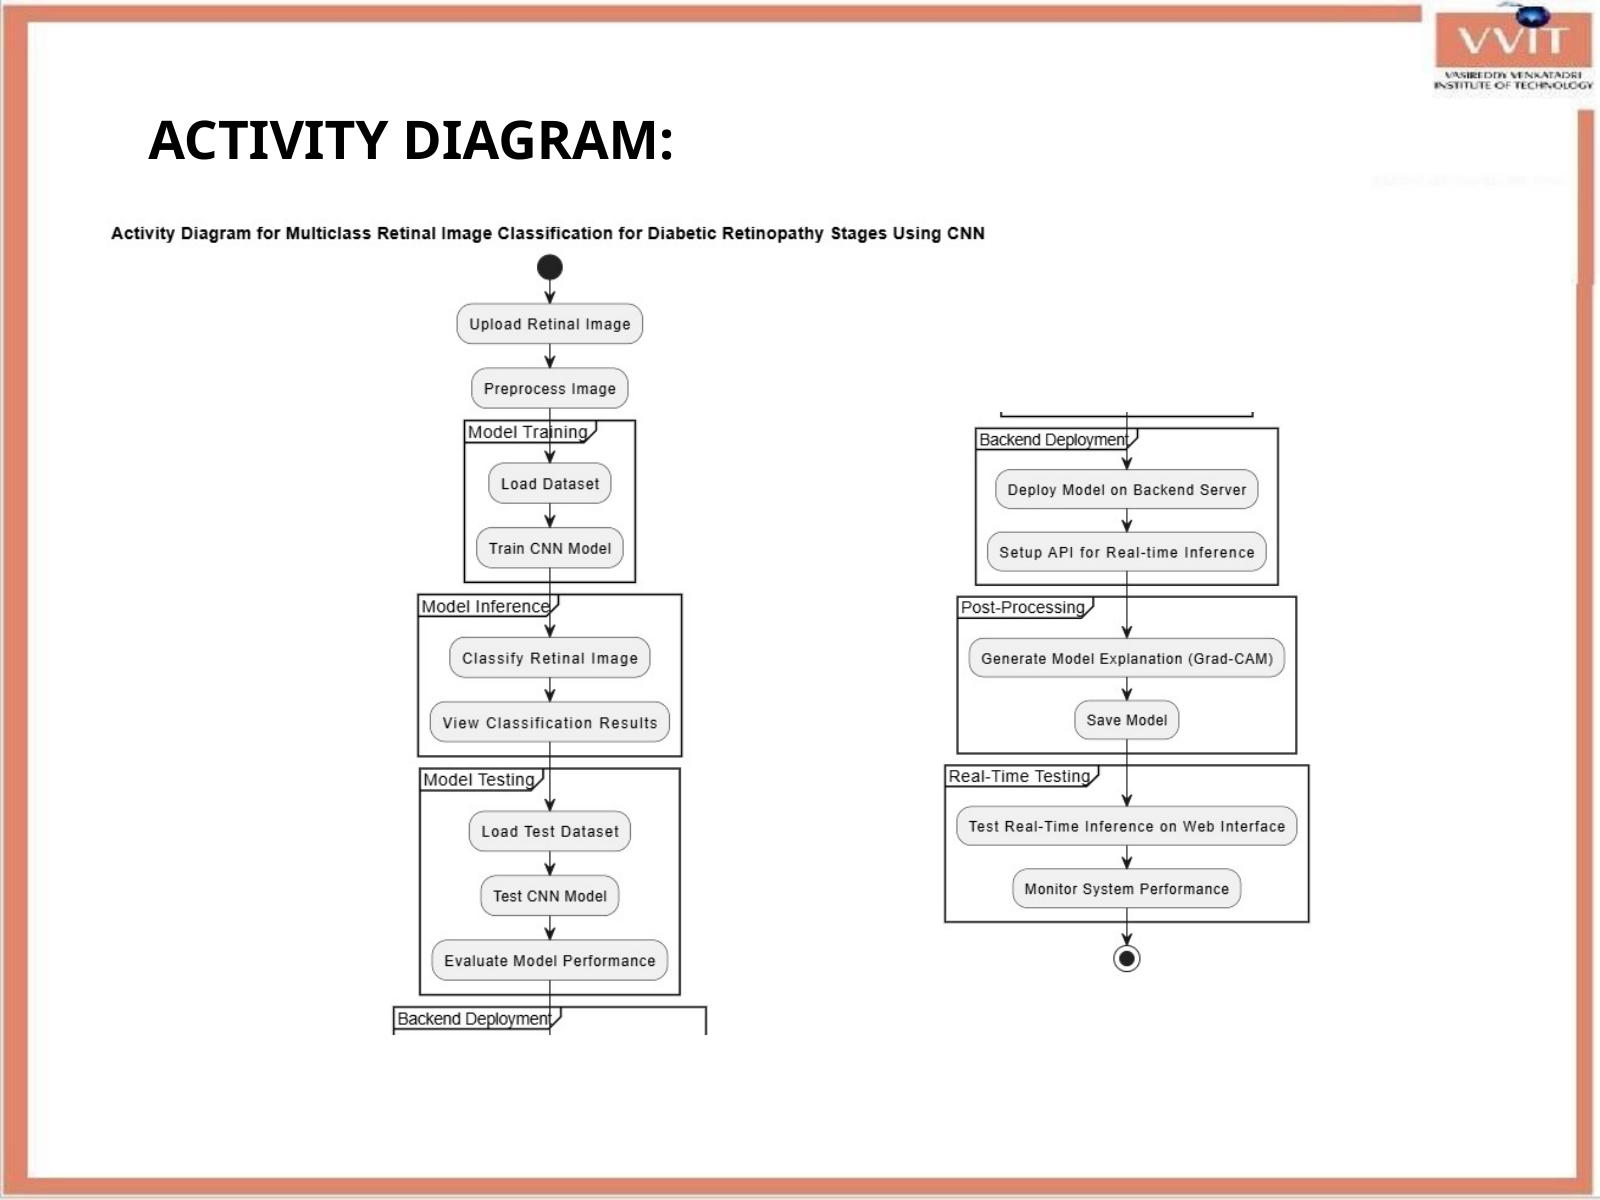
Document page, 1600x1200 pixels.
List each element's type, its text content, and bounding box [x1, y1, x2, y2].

picture [87, 199, 1476, 1035]
text_box [0, 0, 1600, 1200]
text_box ACTIVITY DIAGRAM: [148, 106, 785, 171]
